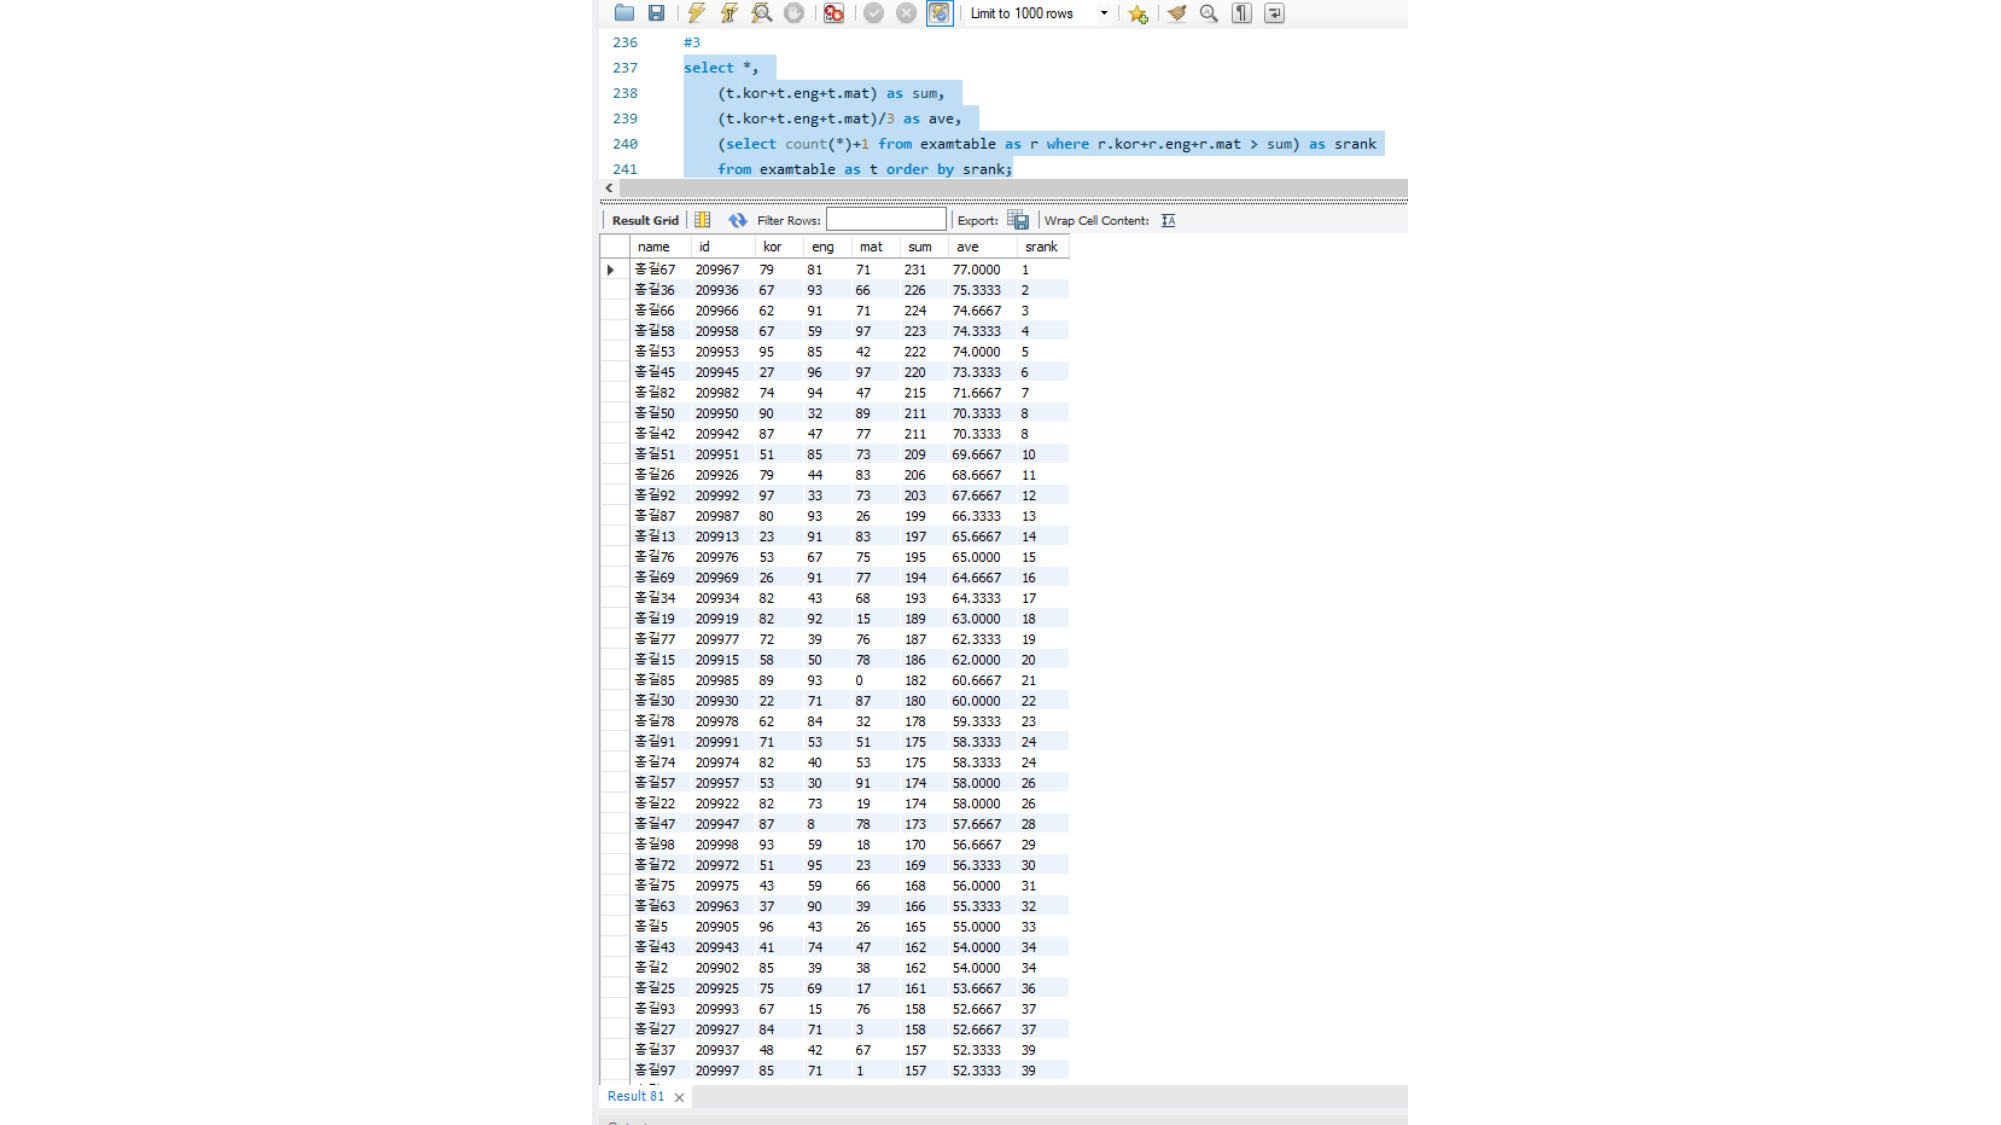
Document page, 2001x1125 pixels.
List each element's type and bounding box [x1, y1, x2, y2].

picture [591, 0, 1408, 1125]
